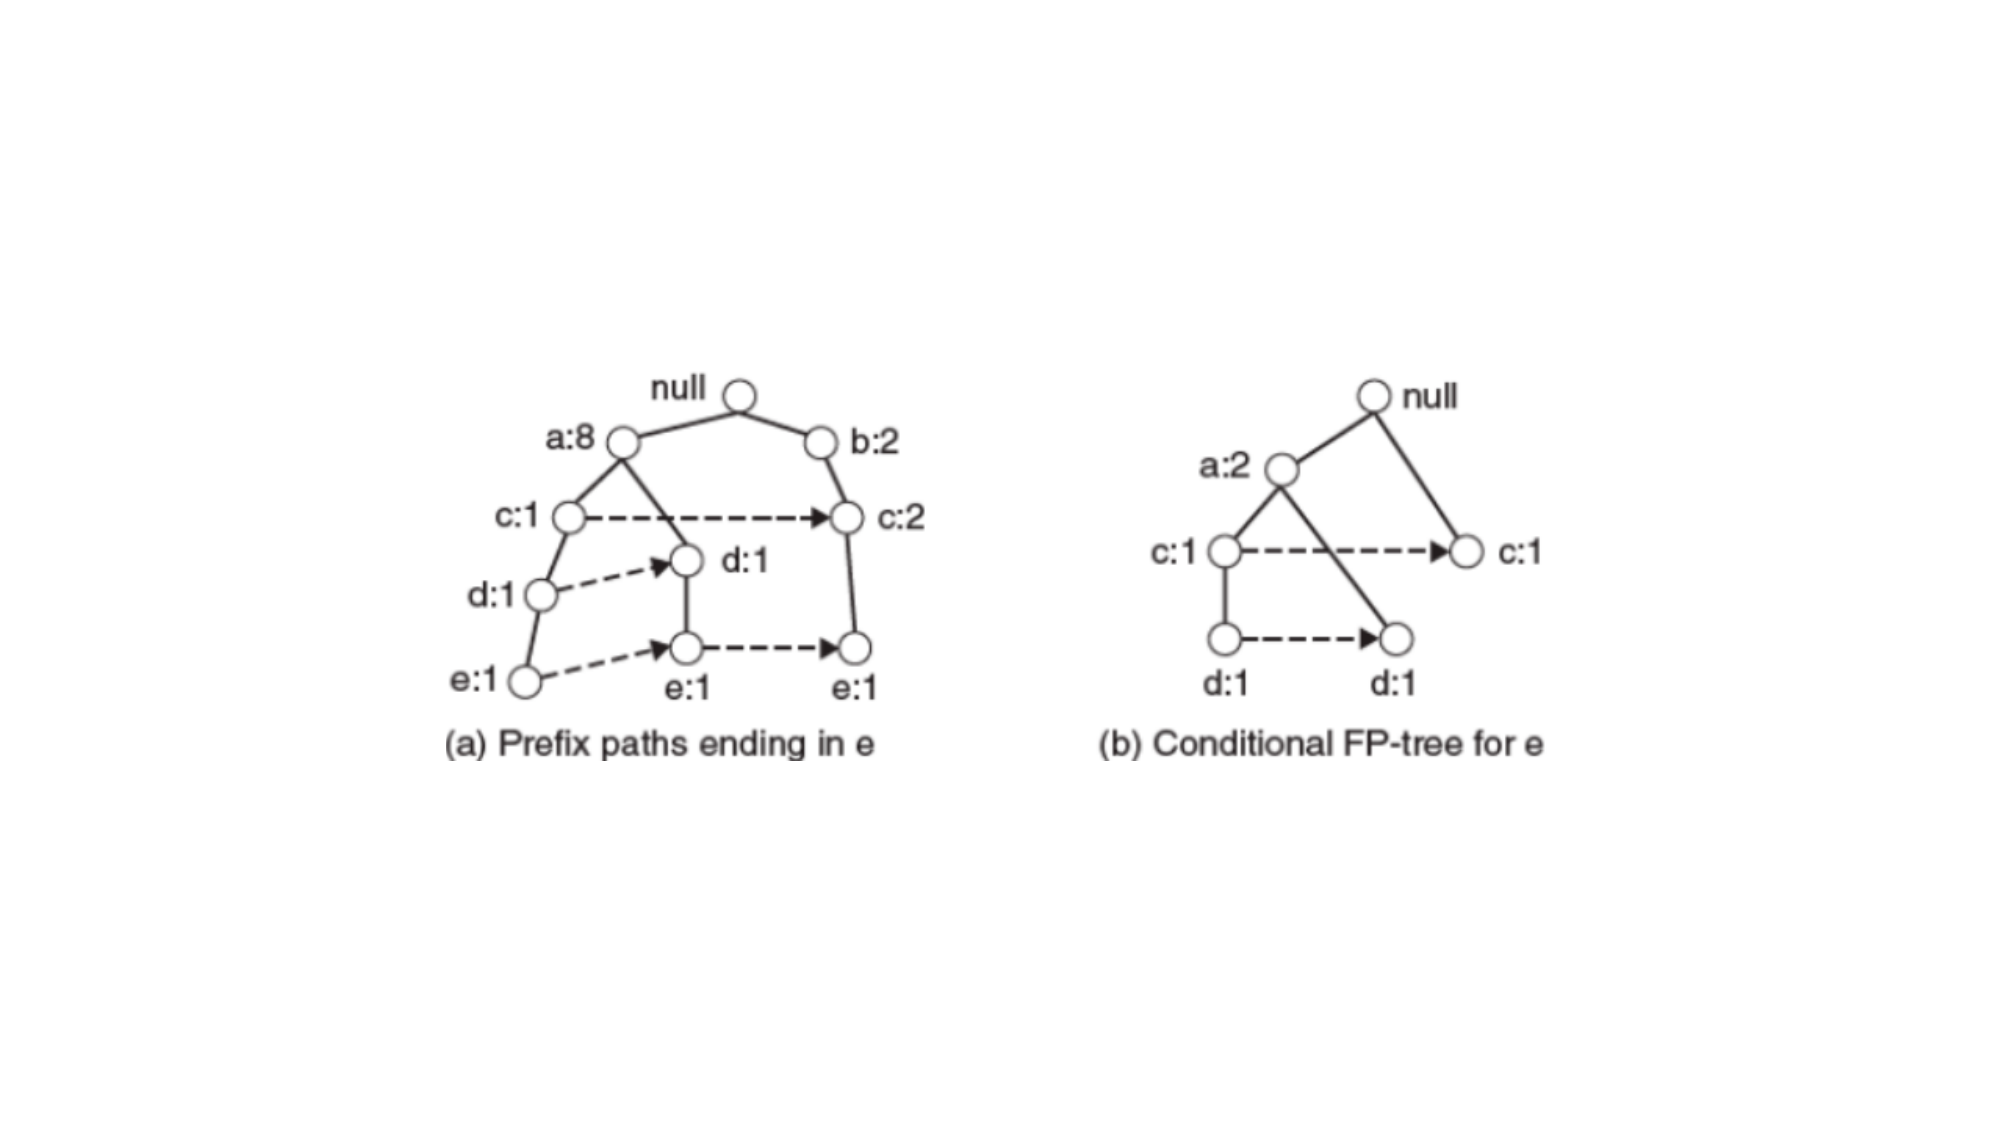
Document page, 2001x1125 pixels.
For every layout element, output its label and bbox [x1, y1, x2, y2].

picture [446, 364, 1554, 761]
